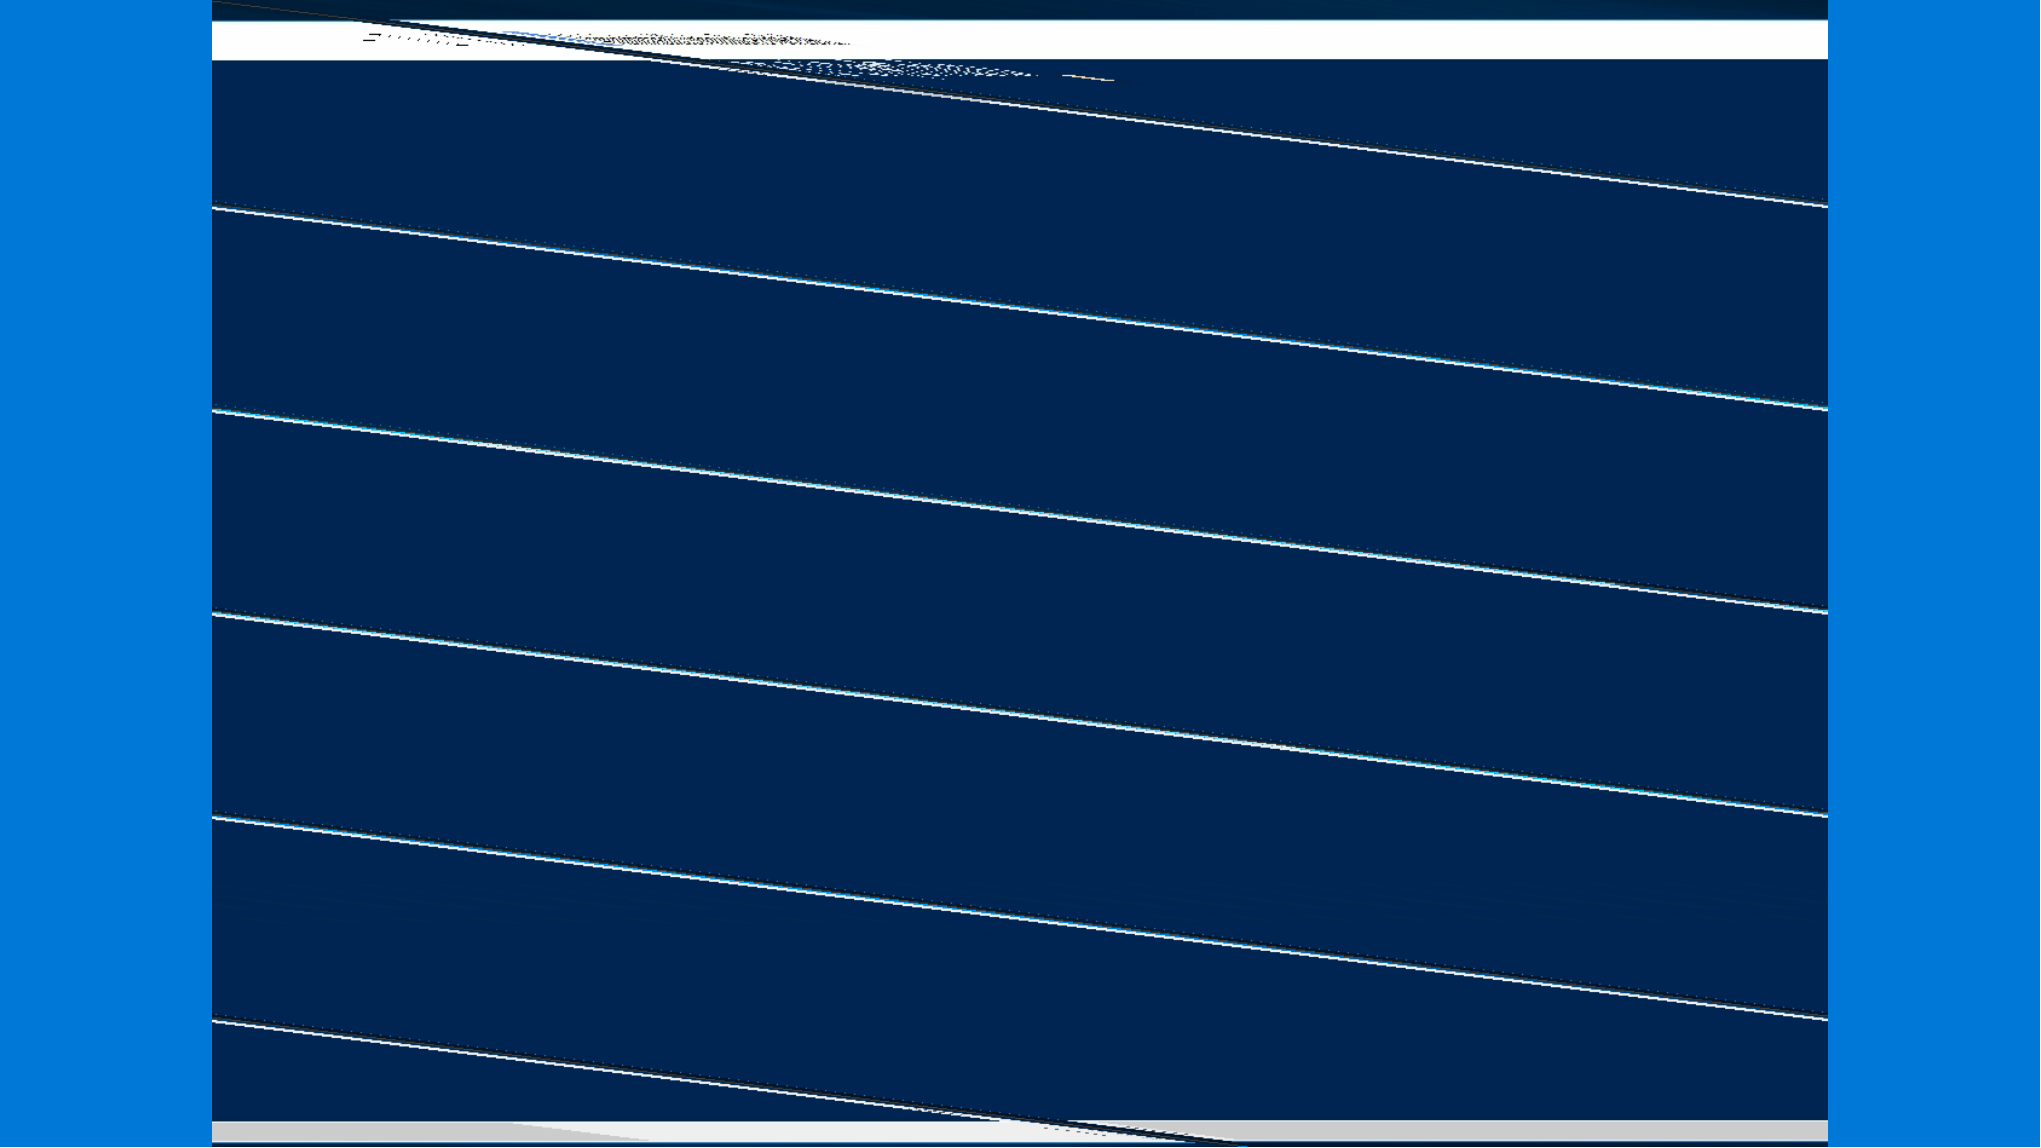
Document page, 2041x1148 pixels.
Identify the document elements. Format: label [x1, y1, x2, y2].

text_box [211, 0, 1829, 1148]
